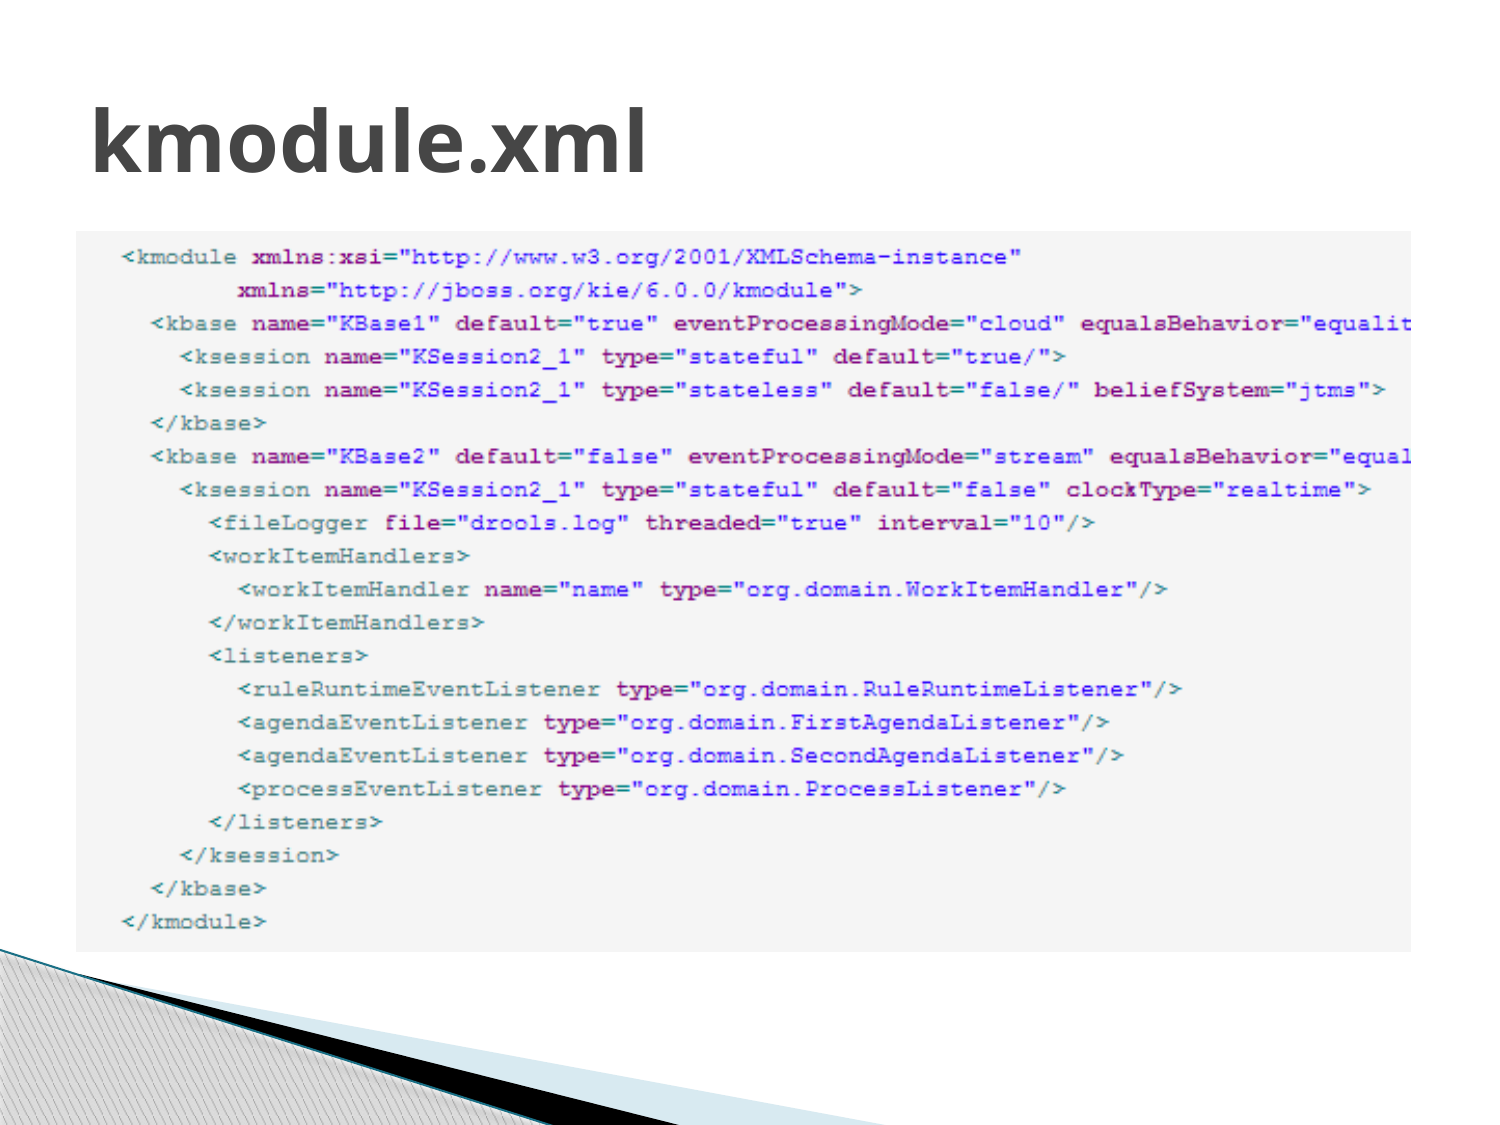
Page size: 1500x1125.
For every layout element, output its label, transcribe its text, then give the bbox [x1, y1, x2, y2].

title kmodule.xml [75, 45, 1425, 233]
picture [76, 231, 1412, 952]
